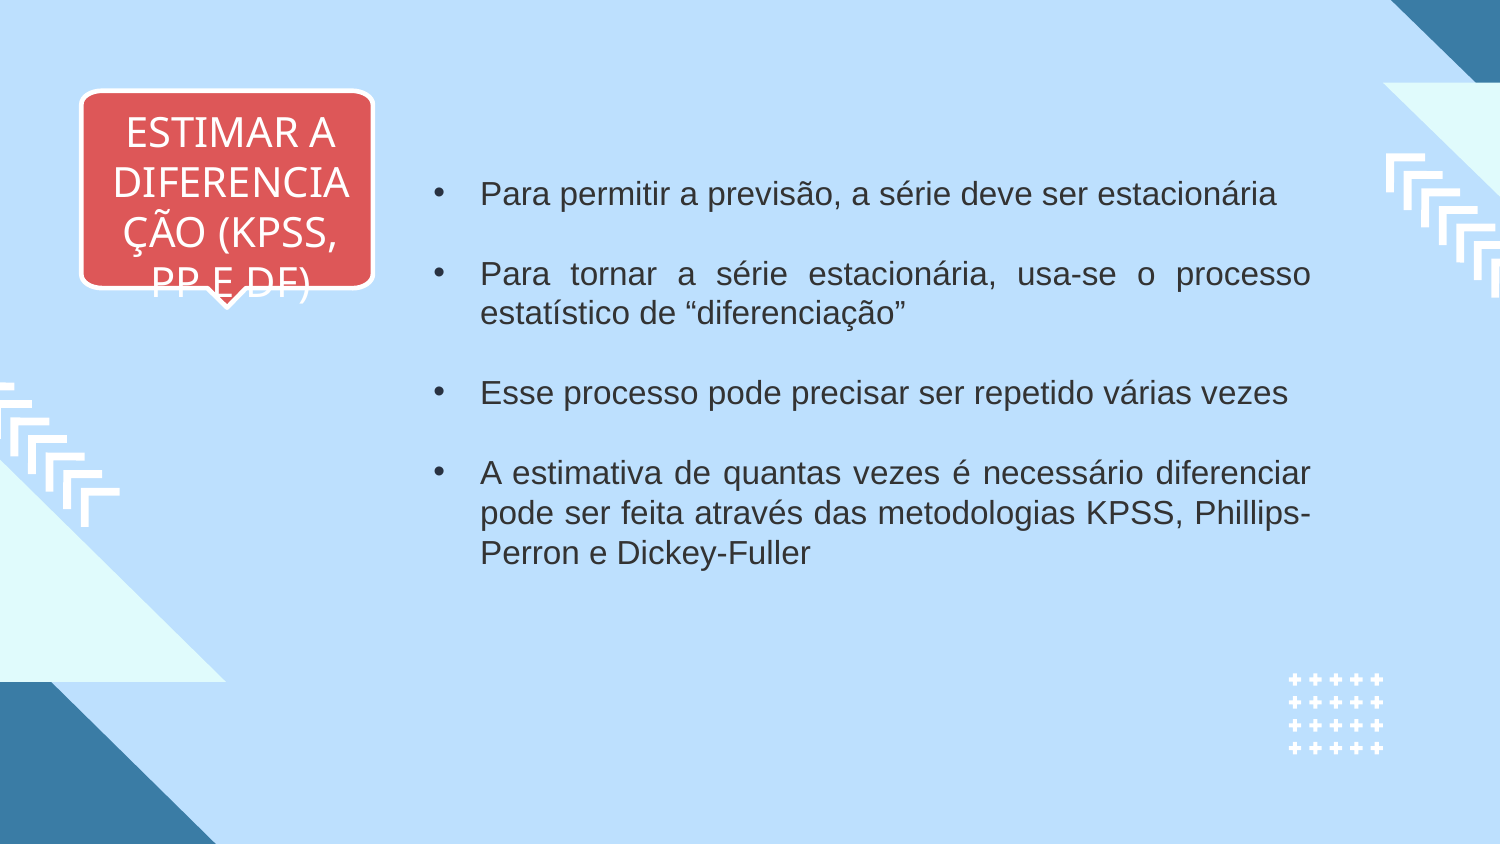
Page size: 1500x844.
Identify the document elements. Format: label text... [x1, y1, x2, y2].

text_box ESTIMAR A DIFERENCIAÇÃO (KPSS, PP E DF) [88, 98, 373, 316]
subtitle Para permitir a previsão, a série deve ser estacionária Para tornar a série estacionária, usa-se o processo estatístico de “diferenciação” Esse processo pode precisar ser repetido várias vezes A estimativa de quantas vezes é necessário diferenciar pode ser feita através das metodologias KPSS, Phillips-Perron e Dickey-Fuller [433, 171, 1313, 323]
text_box [81, 90, 371, 285]
